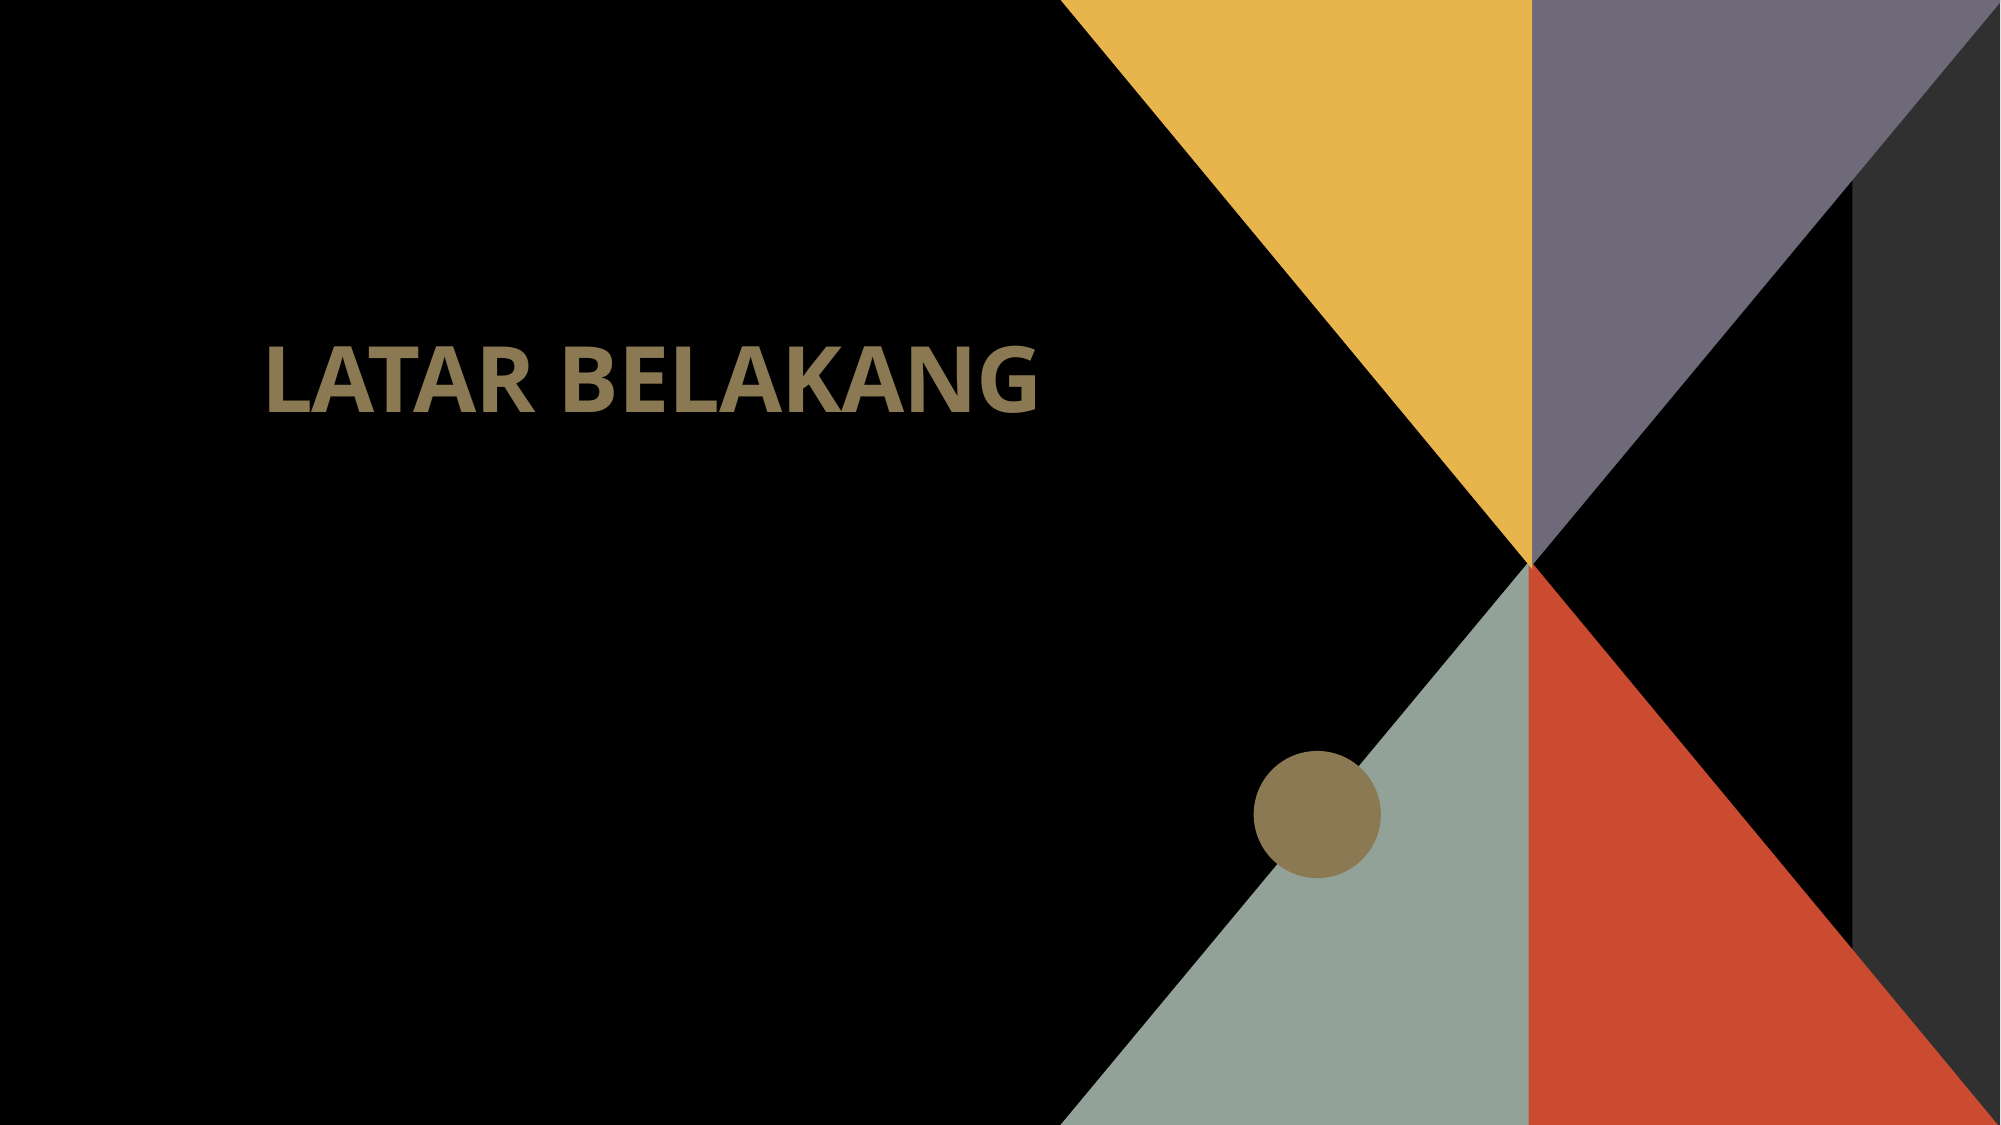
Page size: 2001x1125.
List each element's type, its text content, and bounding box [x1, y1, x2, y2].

title LATAR BELAKANG [246, 311, 1180, 438]
